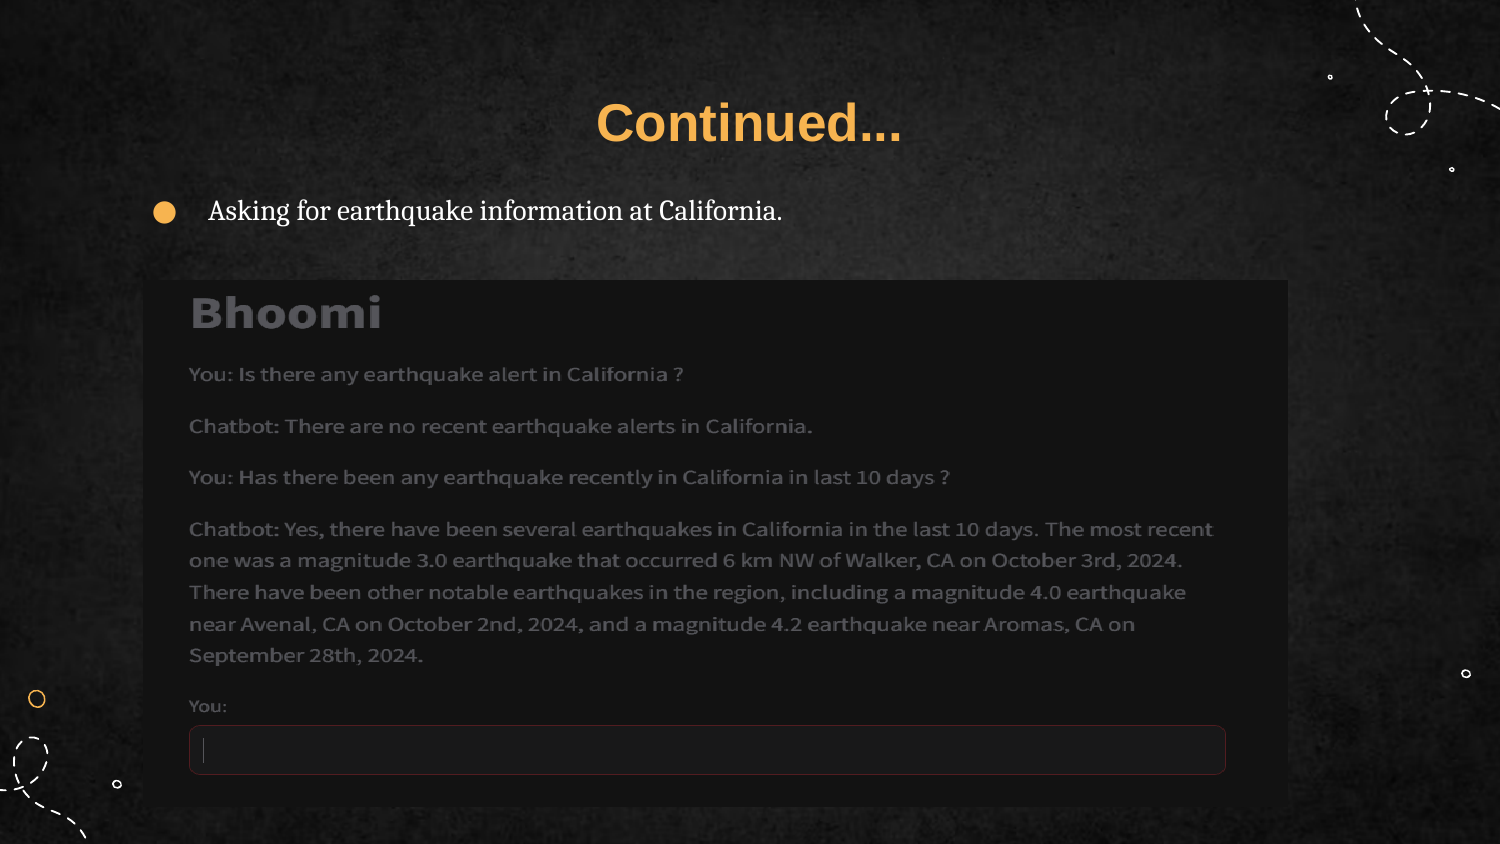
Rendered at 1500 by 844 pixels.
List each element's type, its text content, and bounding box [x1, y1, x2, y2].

title Continued... [118, 72, 1382, 167]
list Asking for earthquake information at California. [118, 176, 1382, 237]
picture [0, 0, 1500, 844]
